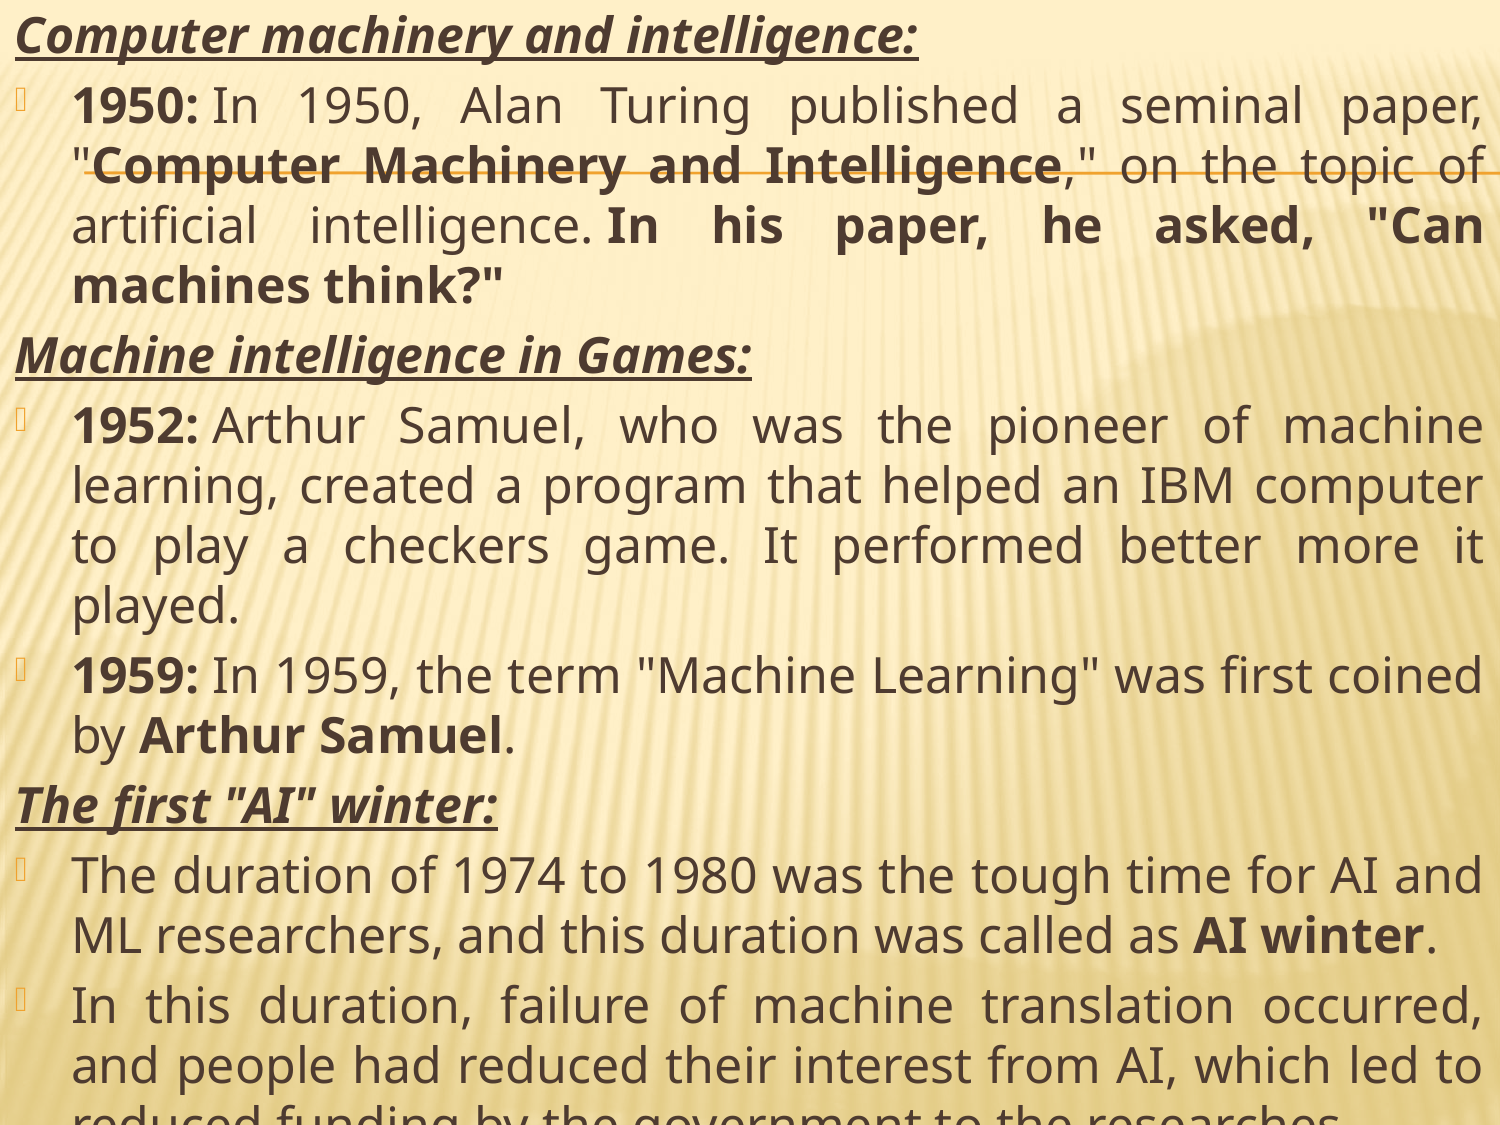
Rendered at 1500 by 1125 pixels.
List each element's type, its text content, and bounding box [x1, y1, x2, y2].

list Computer machinery and intelligence: 1950: In 1950, Alan Turing published a seminal paper, "Computer Machinery and Intelligence," on the topic of artificial intelligence. In his paper, he asked, "Can machines think?" Machine intelligence in Games: 1952: Arthur Samuel, who was the pioneer of machine learning, created a program that helped an IBM computer to play a checkers game. It performed better more it played. 1959: In 1959, the term "Machine Learning" was first coined by Arthur Samuel. The first "AI" winter: The duration of 1974 to 1980 was the tough time for AI and ML researchers, and this duration was called as AI winter. In this duration, failure of machine translation occurred, and people had reduced their interest from AI, which led to reduced funding by the government to the researches. [0, 0, 1500, 1125]
